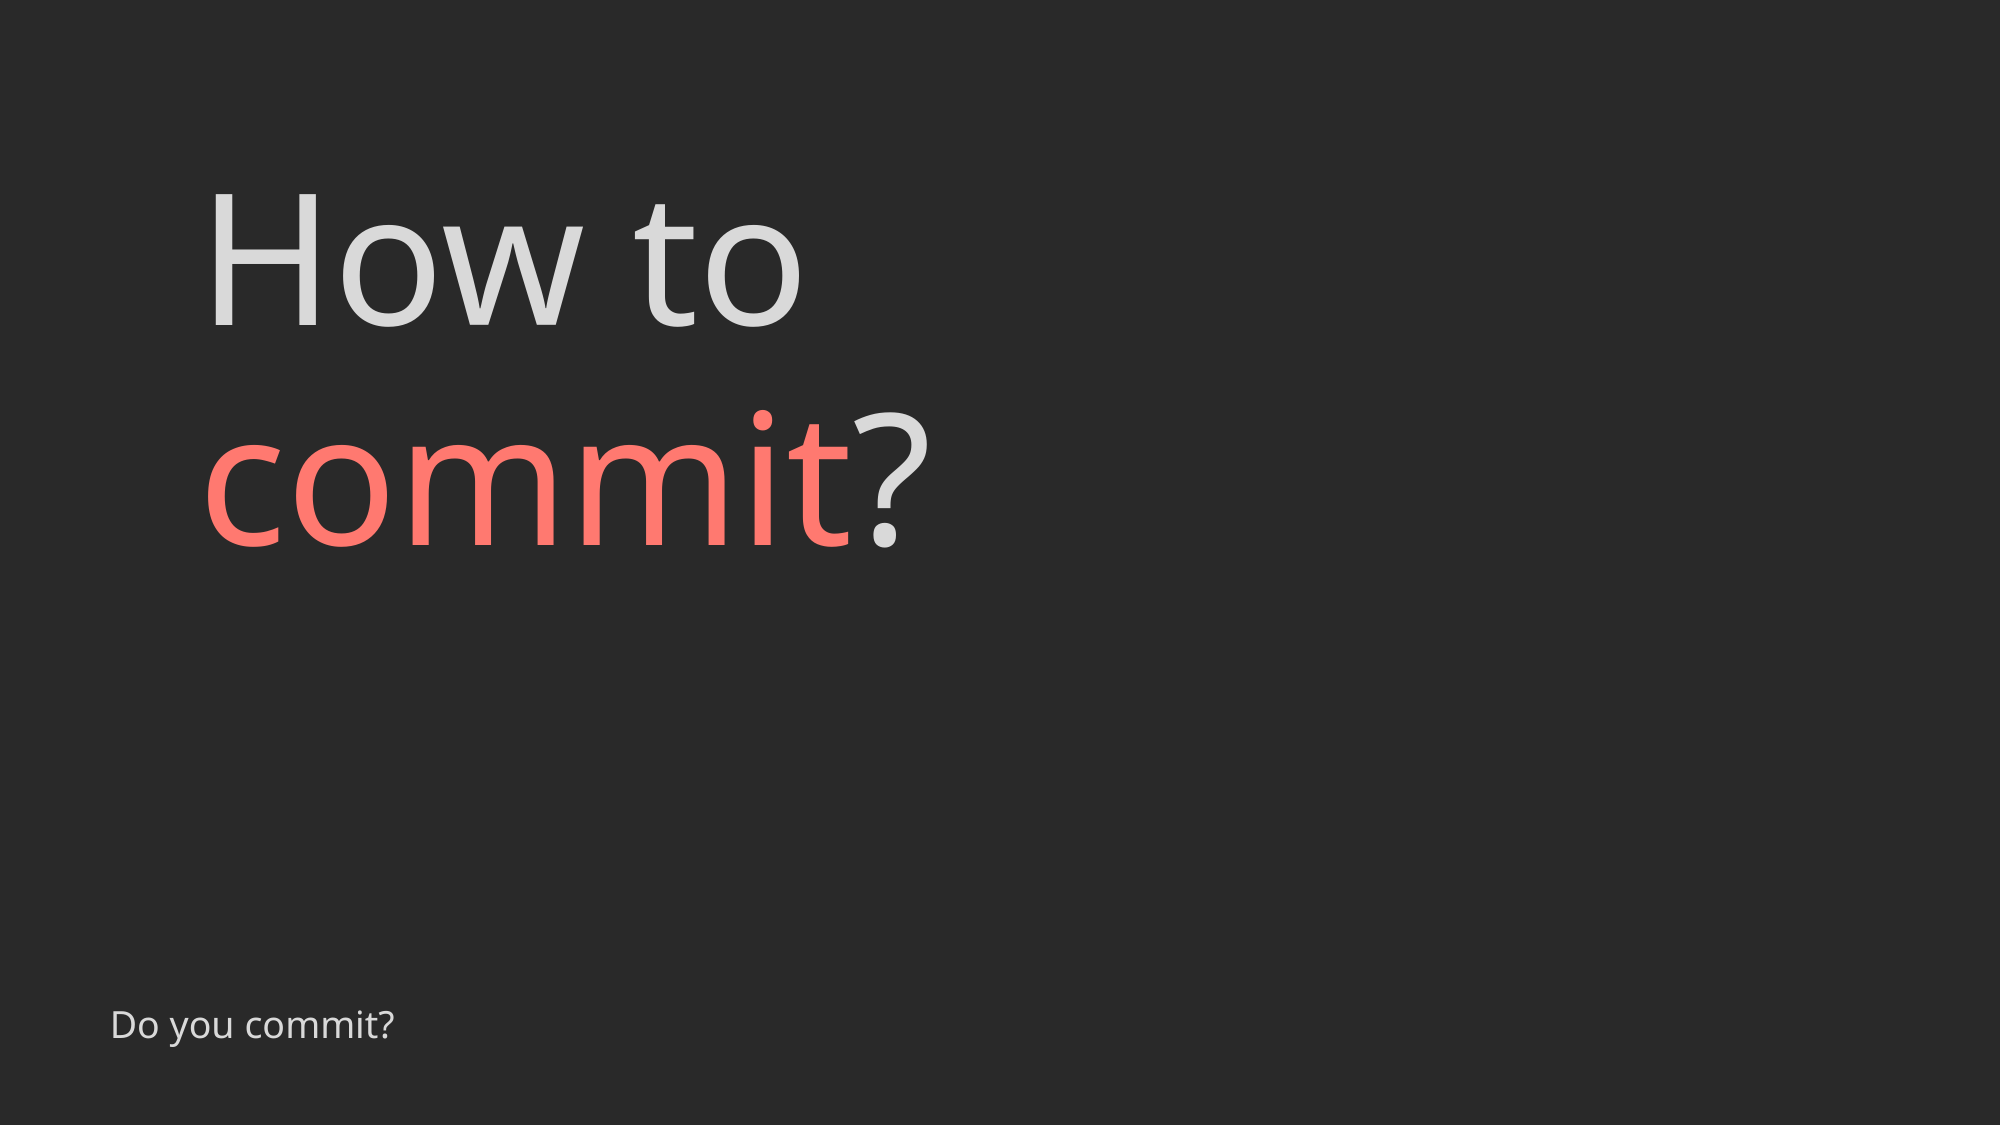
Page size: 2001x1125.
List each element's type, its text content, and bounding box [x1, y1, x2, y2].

text_box How to commit? [183, 134, 1259, 590]
text_box Do you commit? [94, 993, 484, 1053]
